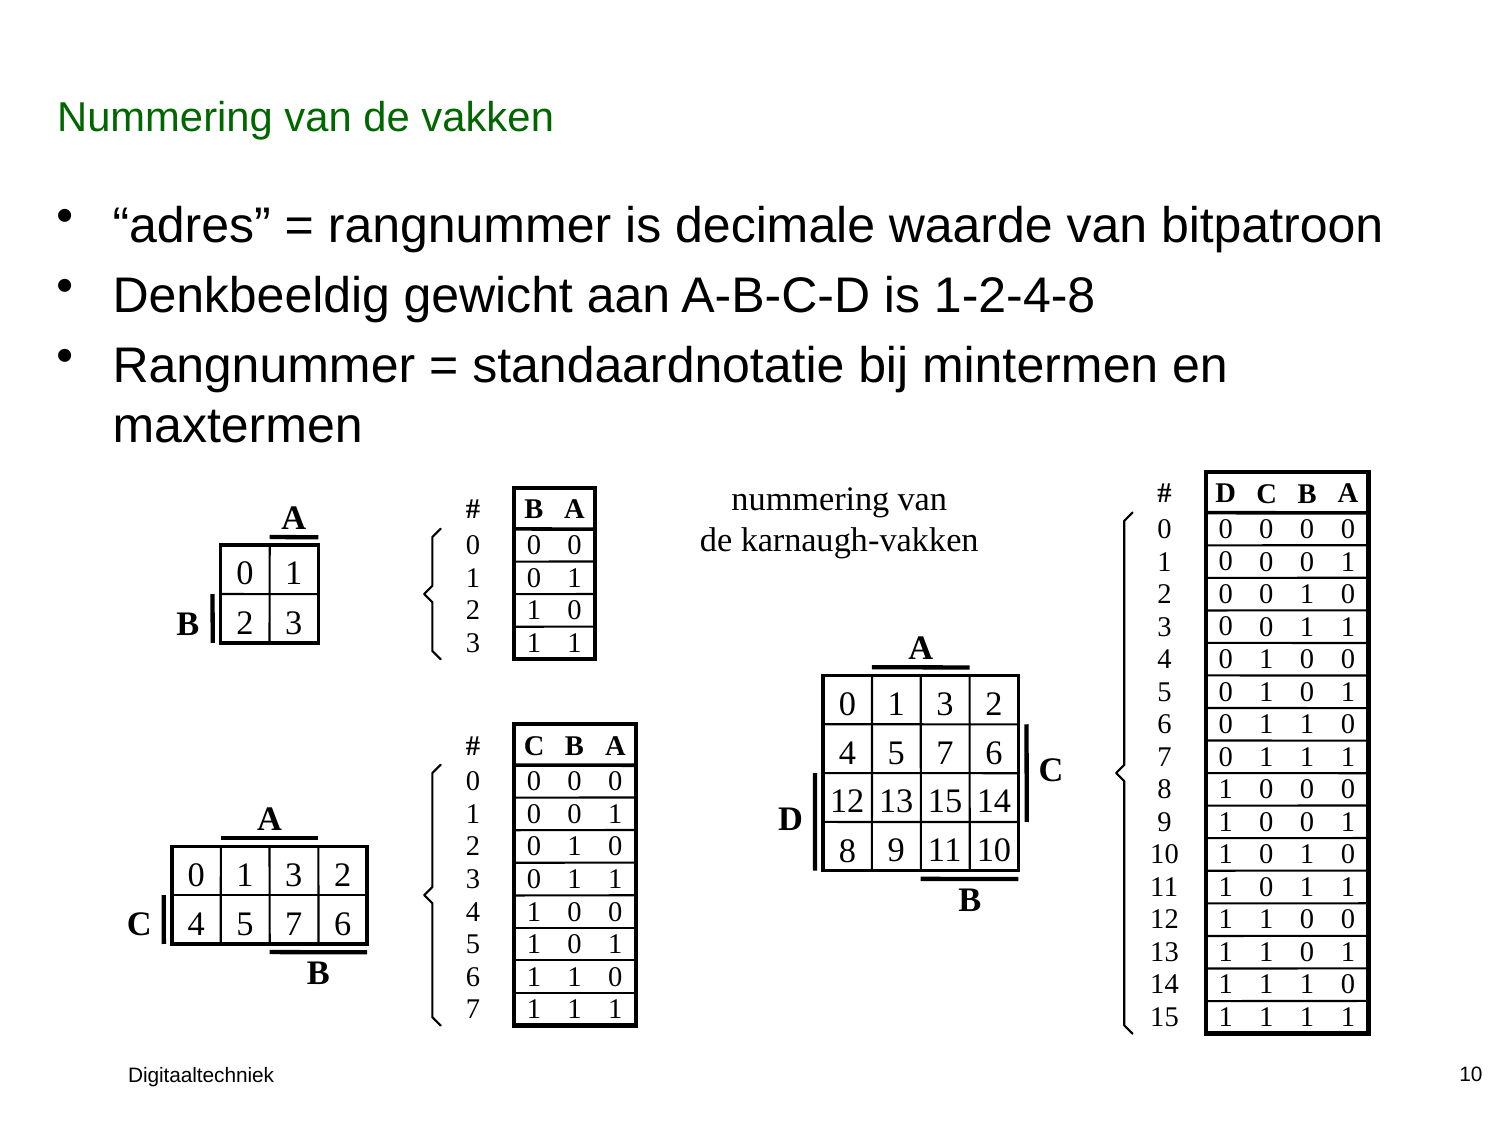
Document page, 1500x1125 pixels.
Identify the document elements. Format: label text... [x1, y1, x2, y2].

slide_number 10 [1132, 1053, 1483, 1093]
footer Digitaaltechniek [128, 1066, 1133, 1094]
title Nummering van de vakken [41, 68, 1365, 162]
list “adres” = rangnummer is decimale waarde van bitpatroon Denkbeeldig gewicht aan A-B-C-D is 1-2-4-8 Rangnummer = standaardnotatie bij mintermen en maxtermen [40, 184, 1471, 1006]
picture [106, 447, 1412, 1059]
